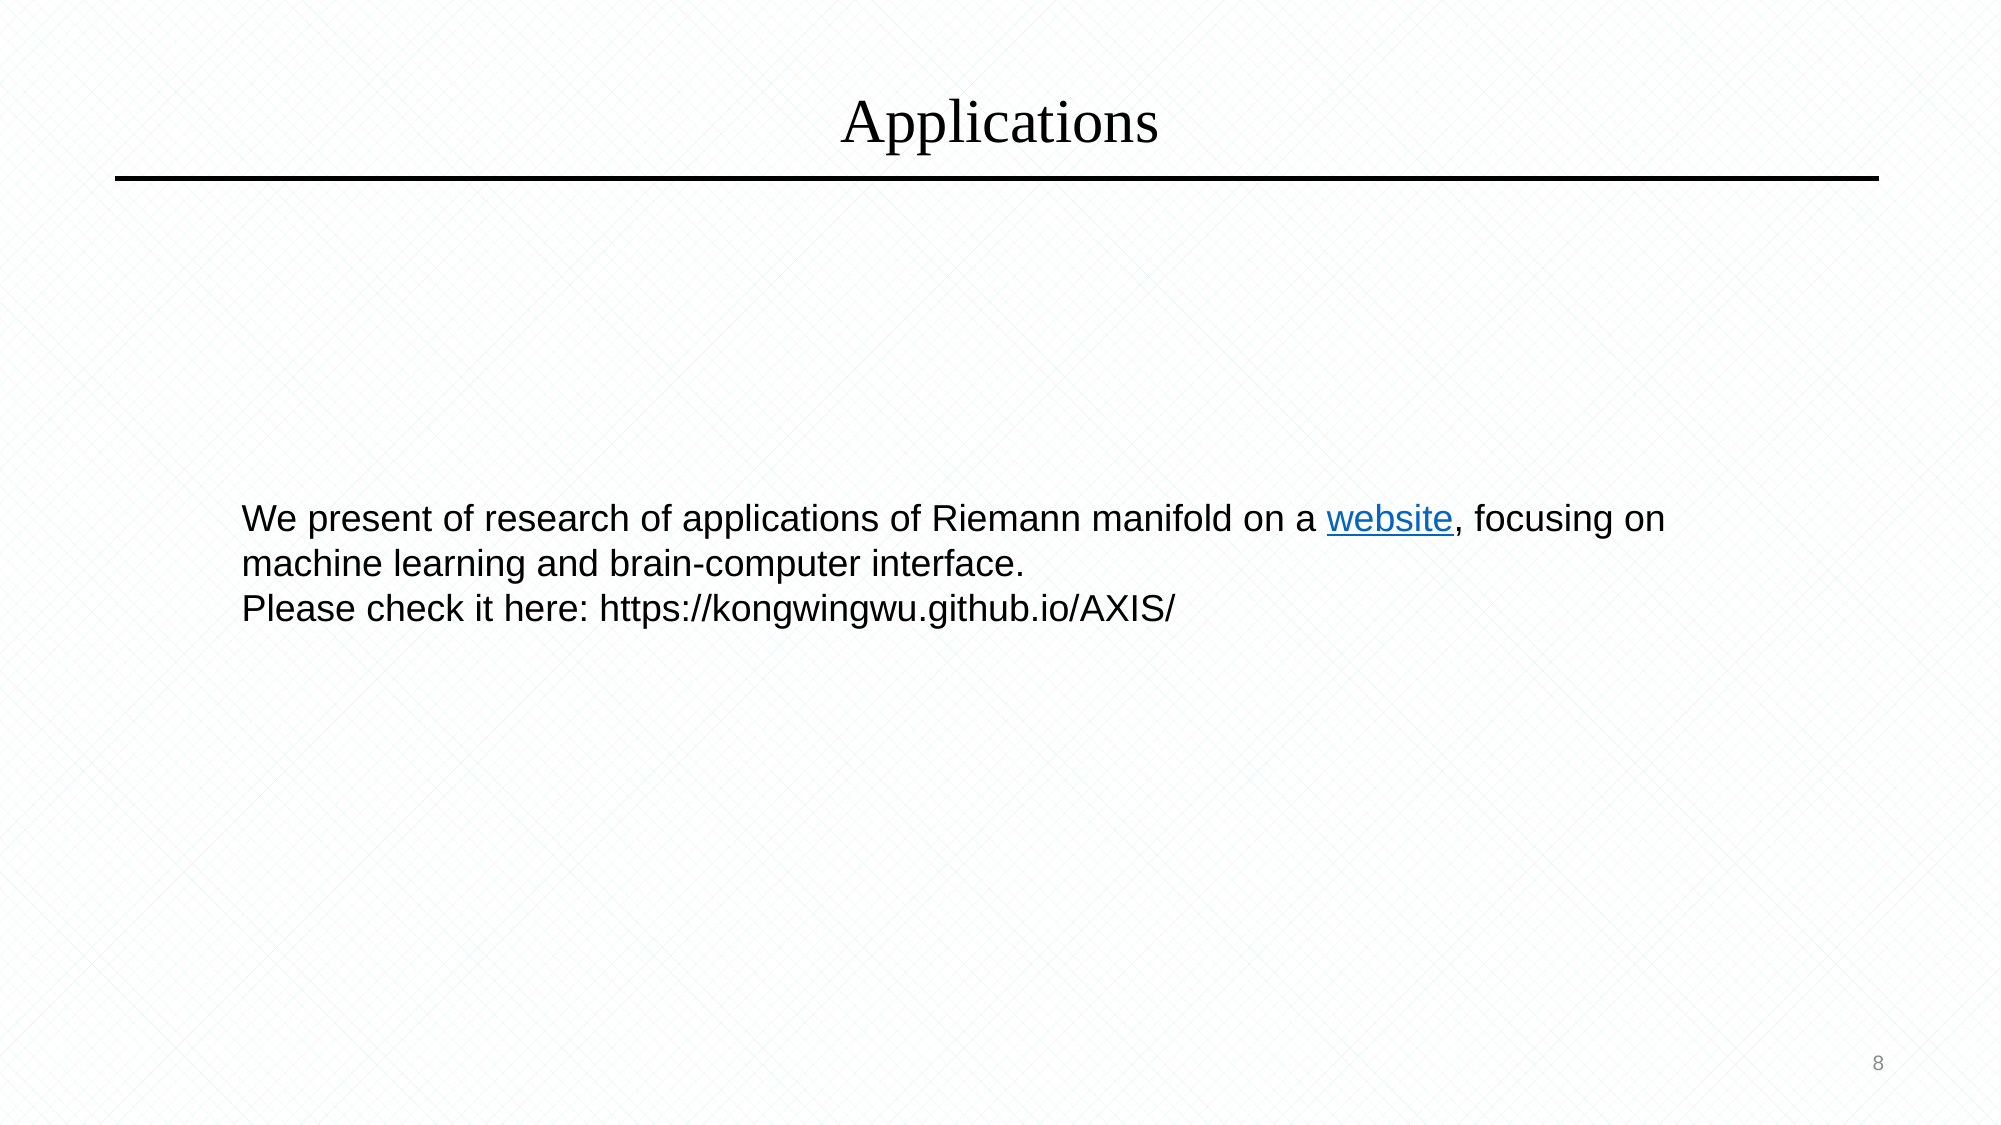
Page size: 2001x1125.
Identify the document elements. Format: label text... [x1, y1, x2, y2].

text_box We present of research of applications of Riemann manifold on a website, focusing on machine learning and brain-computer interface. Please check it here: https://kongwingwu.github.io/AXIS/ [226, 486, 1774, 637]
text_box Applications [457, 72, 1543, 162]
slide_number 8 [1456, 1035, 1900, 1088]
